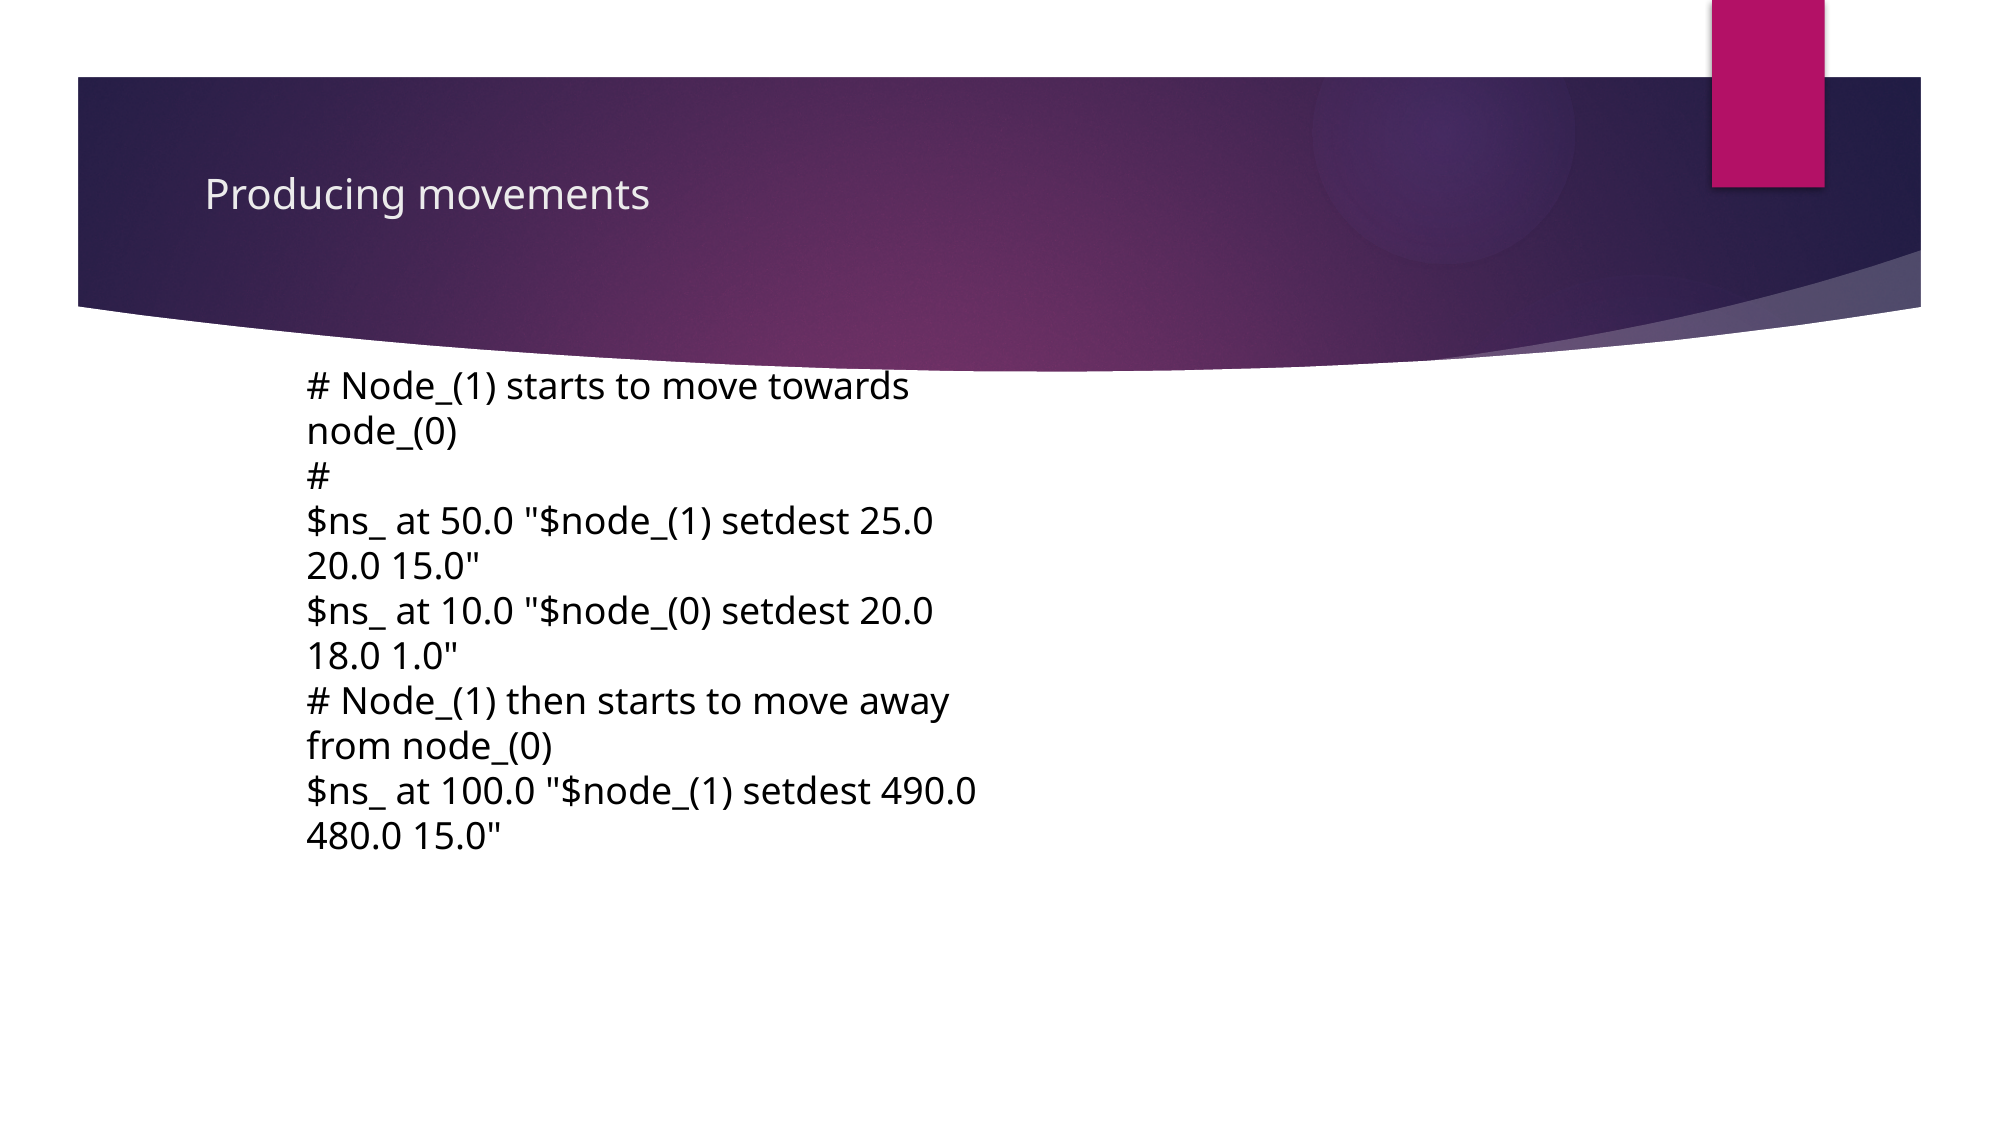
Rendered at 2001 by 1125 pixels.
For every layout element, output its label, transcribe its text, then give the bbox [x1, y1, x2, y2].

title Producing movements [189, 159, 1627, 276]
text_box # Node_(1) starts to move towards node_(0) # $ns_ at 50.0 "$node_(1) setdest 25.0 20.0 15.0" $ns_ at 10.0 "$node_(0) setdest 20.0 18.0 1.0" # Node_(1) then starts to move away from node_(0) $ns_ at 100.0 "$node_(1) setdest 490.0 480.0 15.0" [291, 354, 1019, 955]
